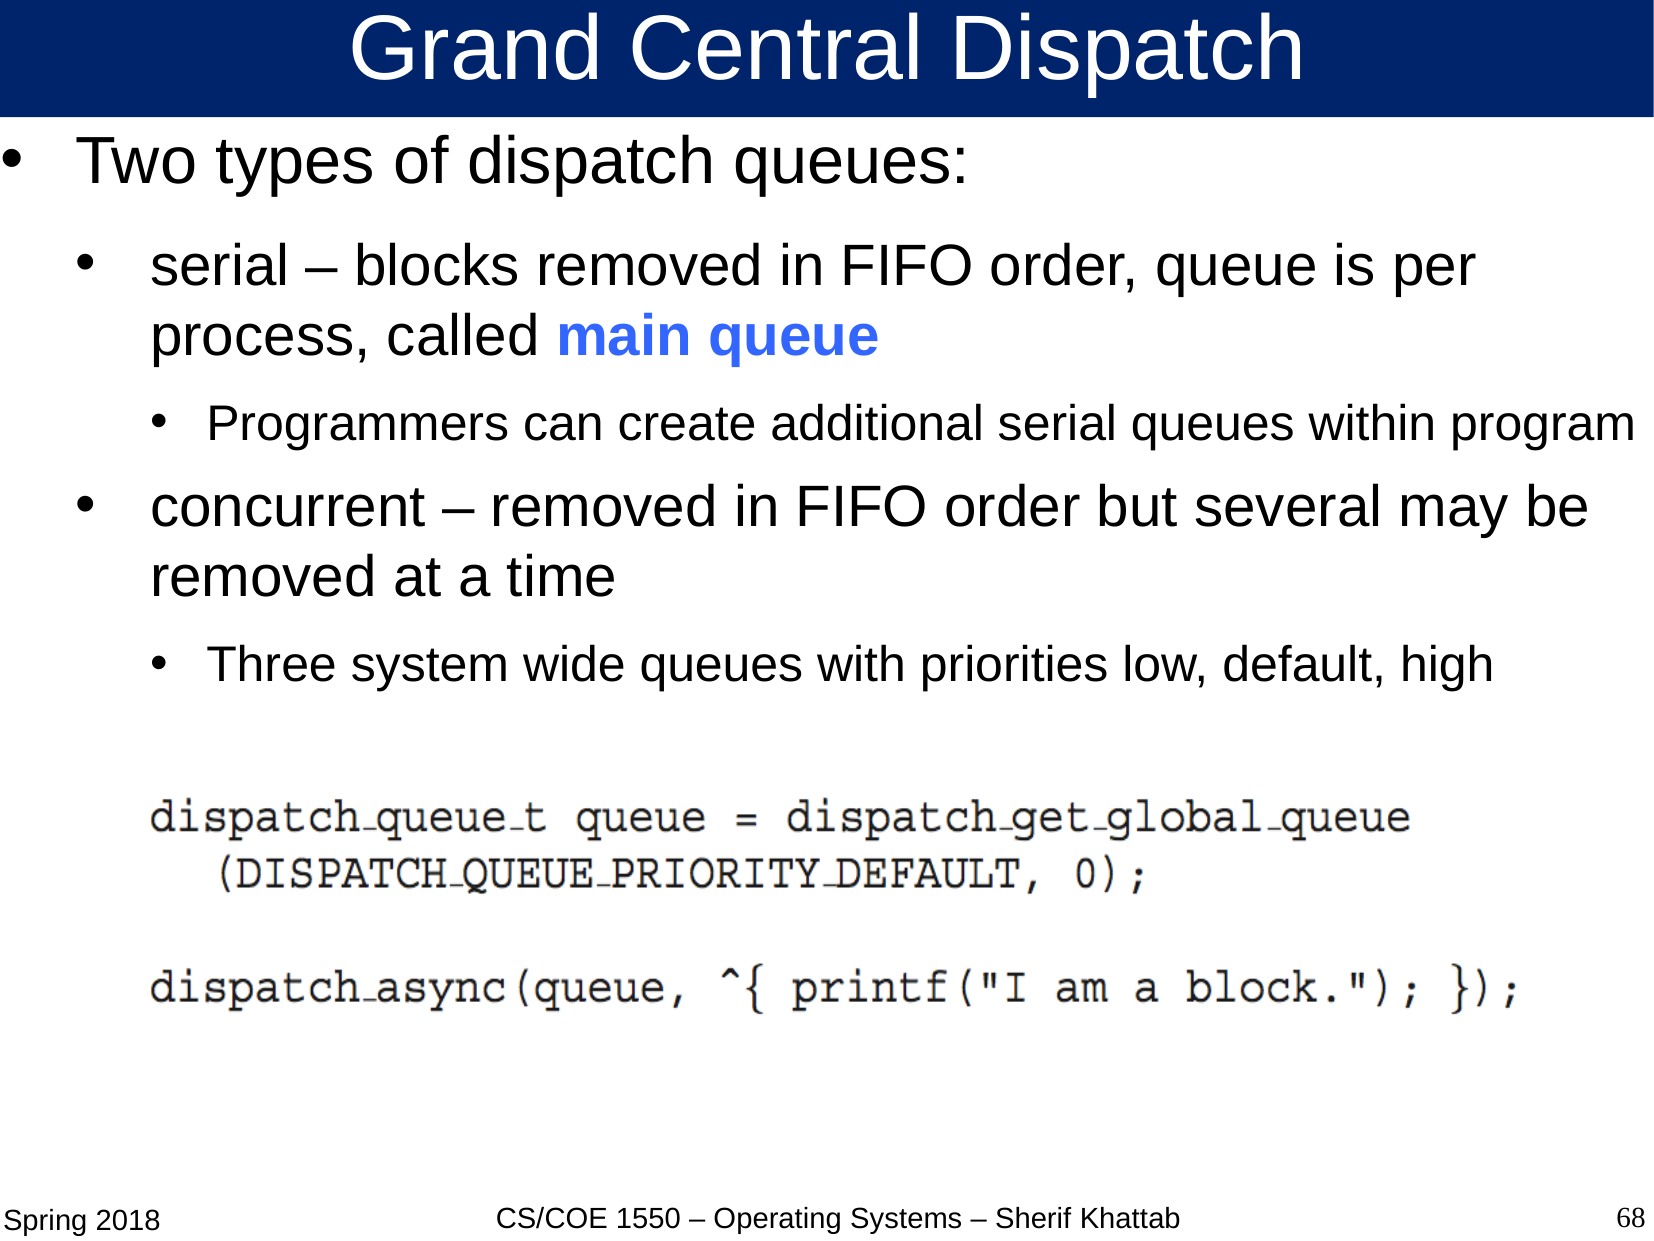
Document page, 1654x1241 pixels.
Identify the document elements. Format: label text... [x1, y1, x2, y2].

slide_number 68 [1265, 1200, 1647, 1241]
picture [107, 769, 1549, 1040]
list Two types of dispatch queues: serial – blocks removed in FIFO order, queue is per process, called main queue Programmers can create additional serial queues within program concurrent – removed in FIFO order but several may be removed at a time Three system wide queues with priorities low, default, high [0, 117, 1654, 1195]
slide_number Spring 2018 [2, 1206, 384, 1241]
footer CS/COE 1550 – Operating Systems – Sherif Khattab [460, 1201, 1217, 1241]
title Grand Central Dispatch [0, 0, 1654, 117]
